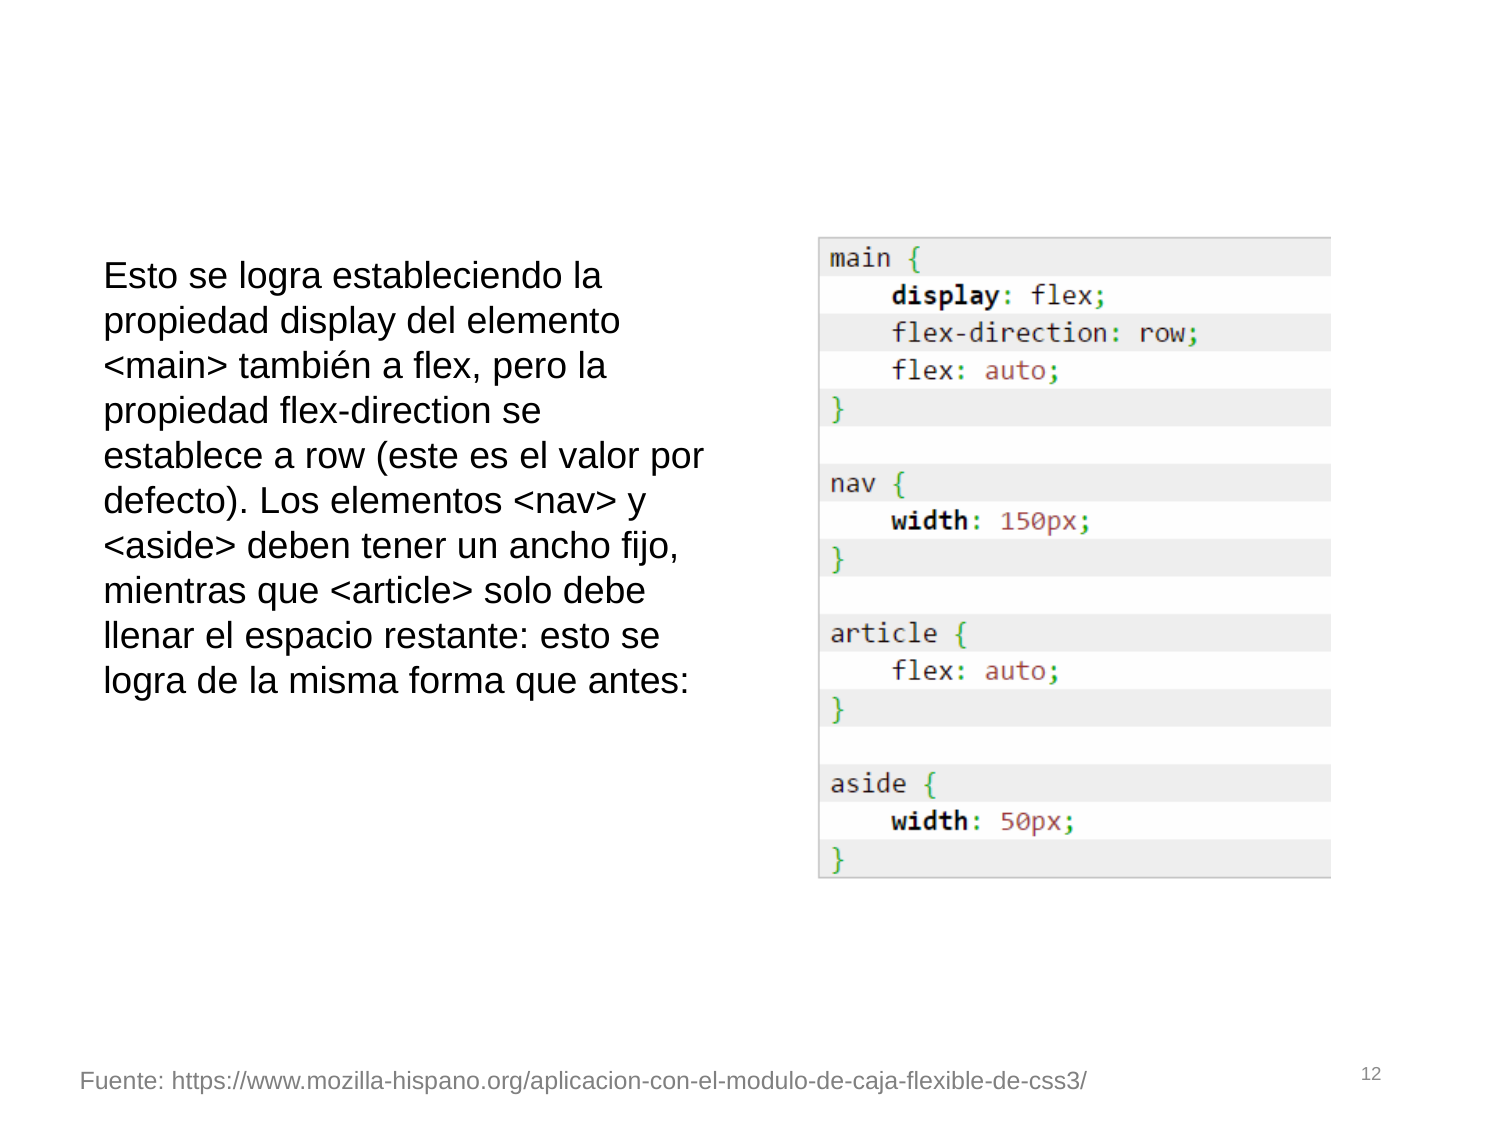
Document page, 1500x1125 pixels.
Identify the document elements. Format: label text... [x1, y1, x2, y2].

text_box Fuente: https://www.mozilla-hispano.org/aplicacion-con-el-modulo-de-caja-flexible-de-css3/ [64, 1057, 1351, 1103]
picture [809, 231, 1331, 885]
slide_number 12 [1059, 1042, 1397, 1103]
text_box Esto se logra estableciendo la propiedad display del elemento <main> también a flex, pero la propiedad flex-direction se establece a row (este es el valor por defecto). Los elementos <nav> y <aside> deben tener un ancho fijo, mientras que <article> solo debe llenar el espacio restante: esto se logra de la misma forma que antes: [88, 243, 727, 709]
